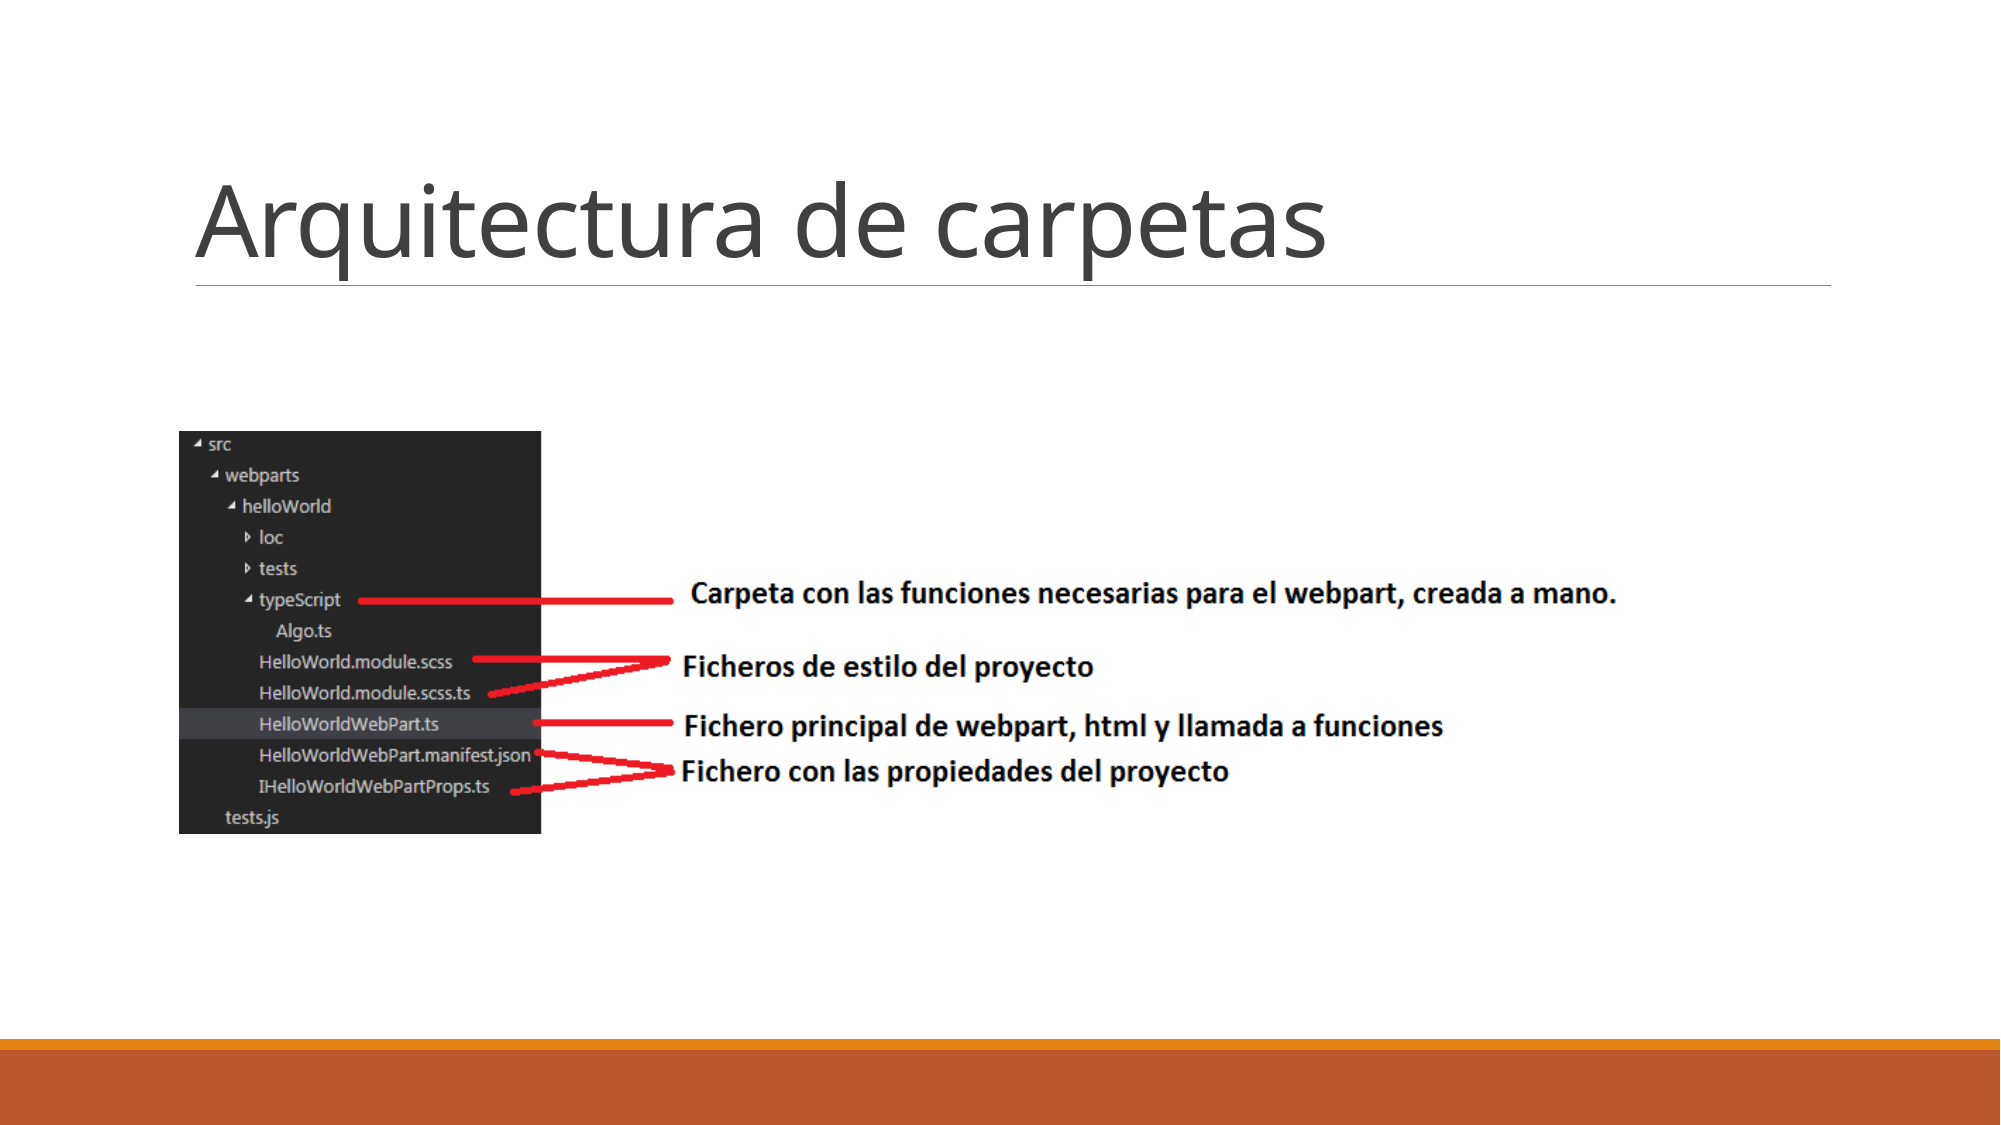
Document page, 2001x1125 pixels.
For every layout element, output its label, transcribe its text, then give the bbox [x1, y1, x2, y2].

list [179, 431, 1831, 835]
title Arquitectura de carpetas [180, 47, 1830, 285]
